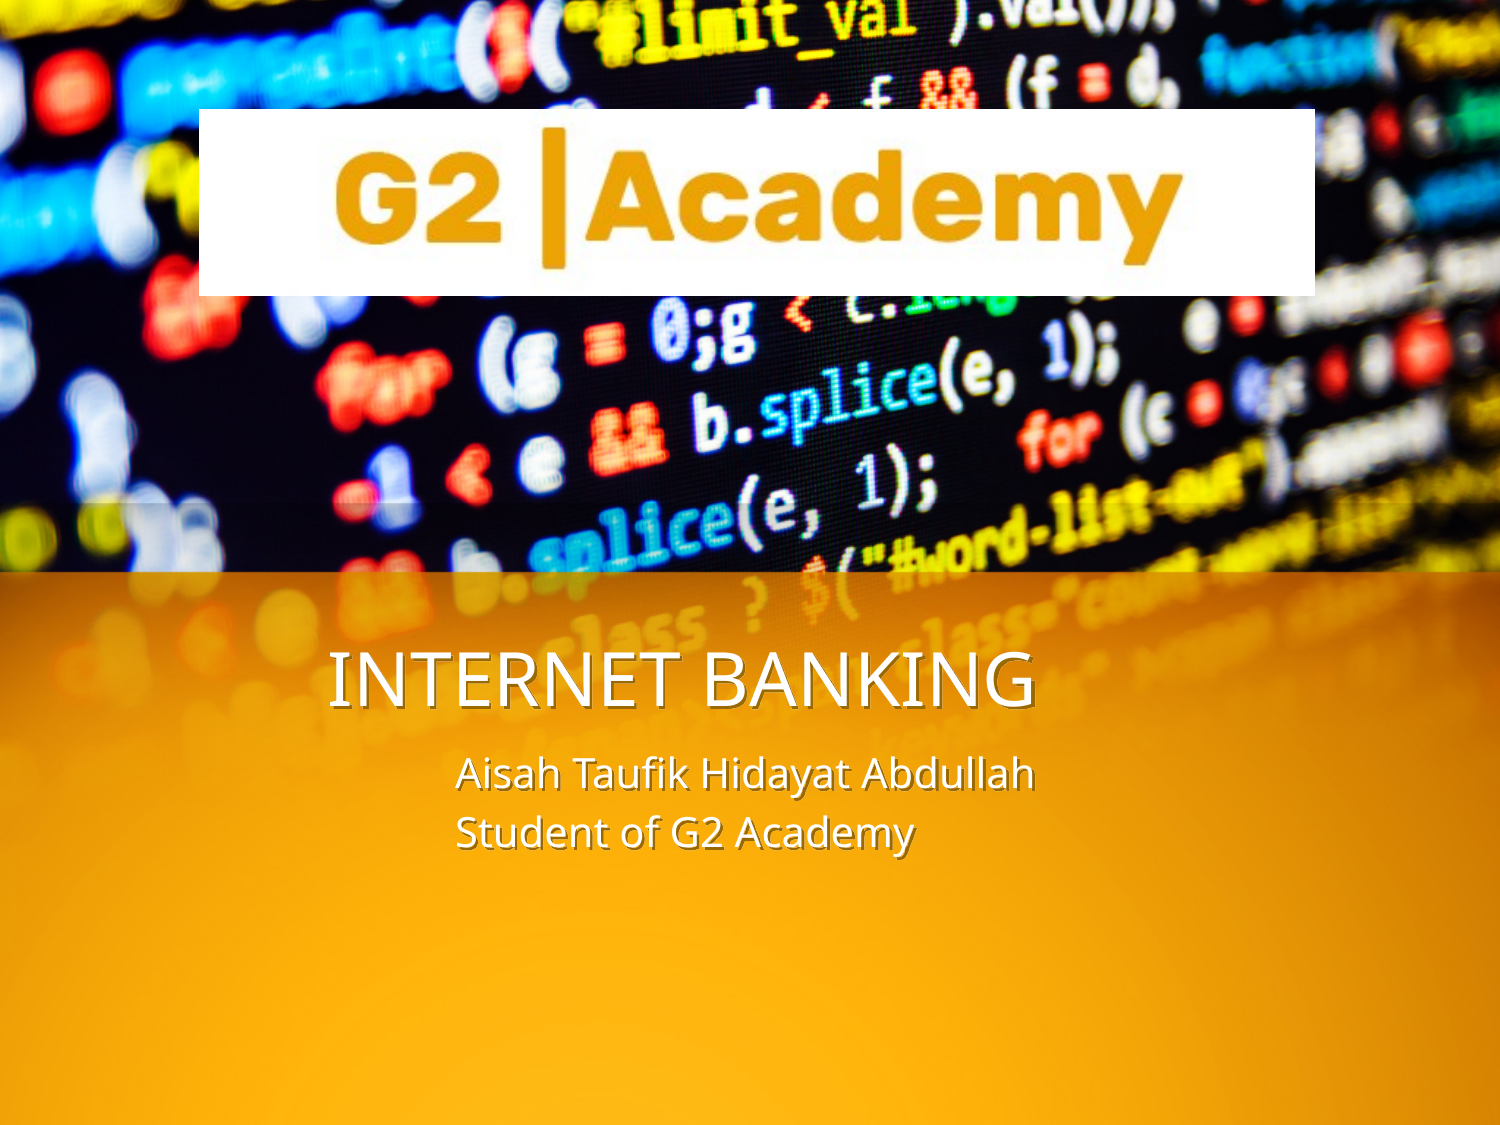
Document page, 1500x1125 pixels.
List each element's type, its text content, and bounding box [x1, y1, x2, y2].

subtitle Aisah Taufik Hidayat Abdullah Student of G2 Academy [439, 739, 1315, 851]
title INTERNET BANKING [312, 534, 1188, 819]
picture [0, 0, 1500, 1125]
picture [1488, 191, 1496, 197]
